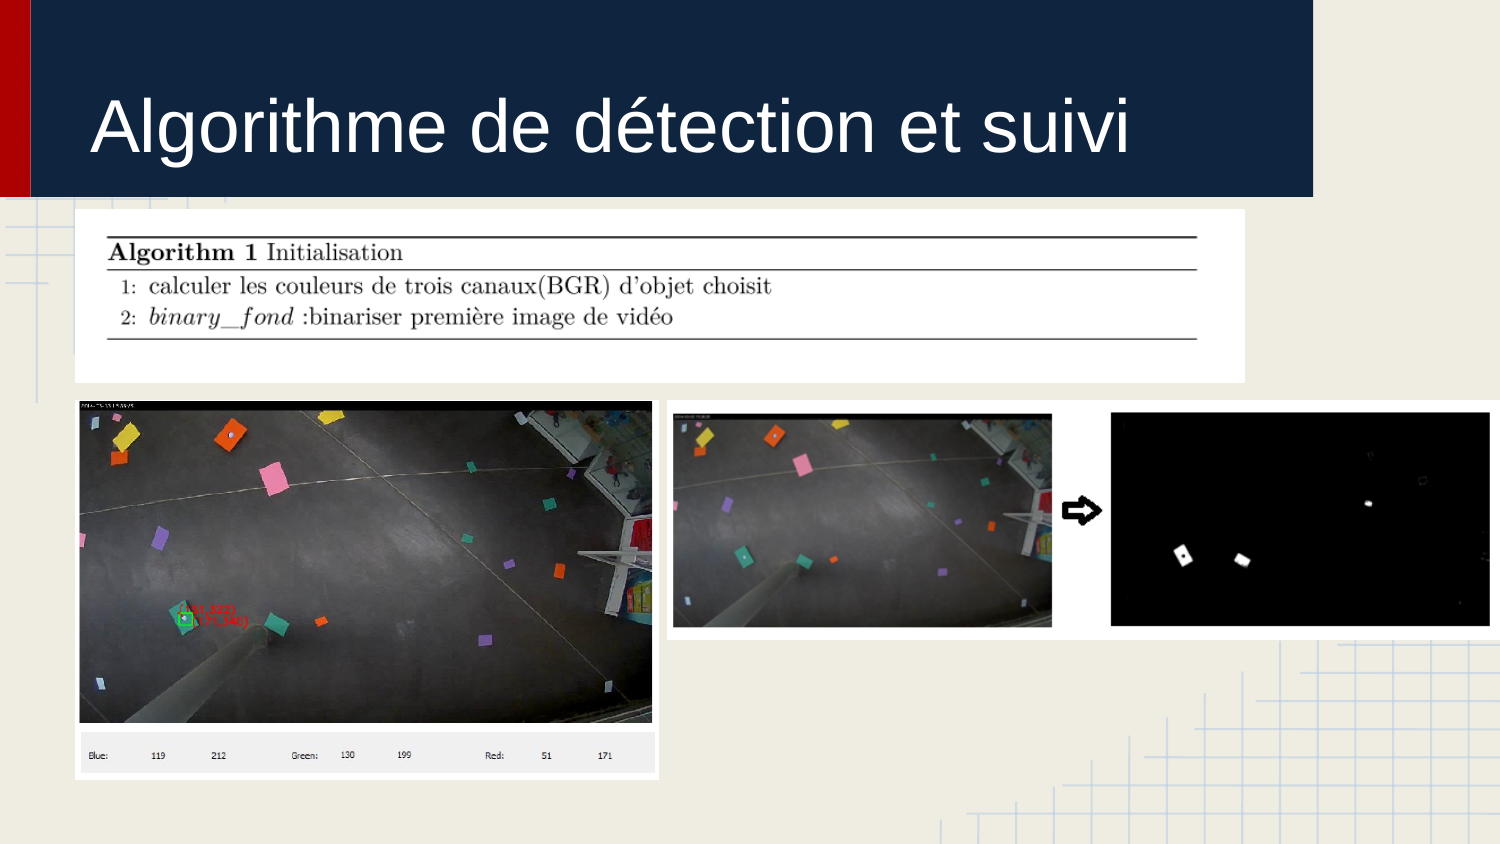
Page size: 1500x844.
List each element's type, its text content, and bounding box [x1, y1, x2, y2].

title Algorithme de détection et suivi [75, 16, 1276, 183]
picture [667, 400, 1500, 641]
picture [74, 400, 659, 780]
picture [74, 209, 1245, 383]
